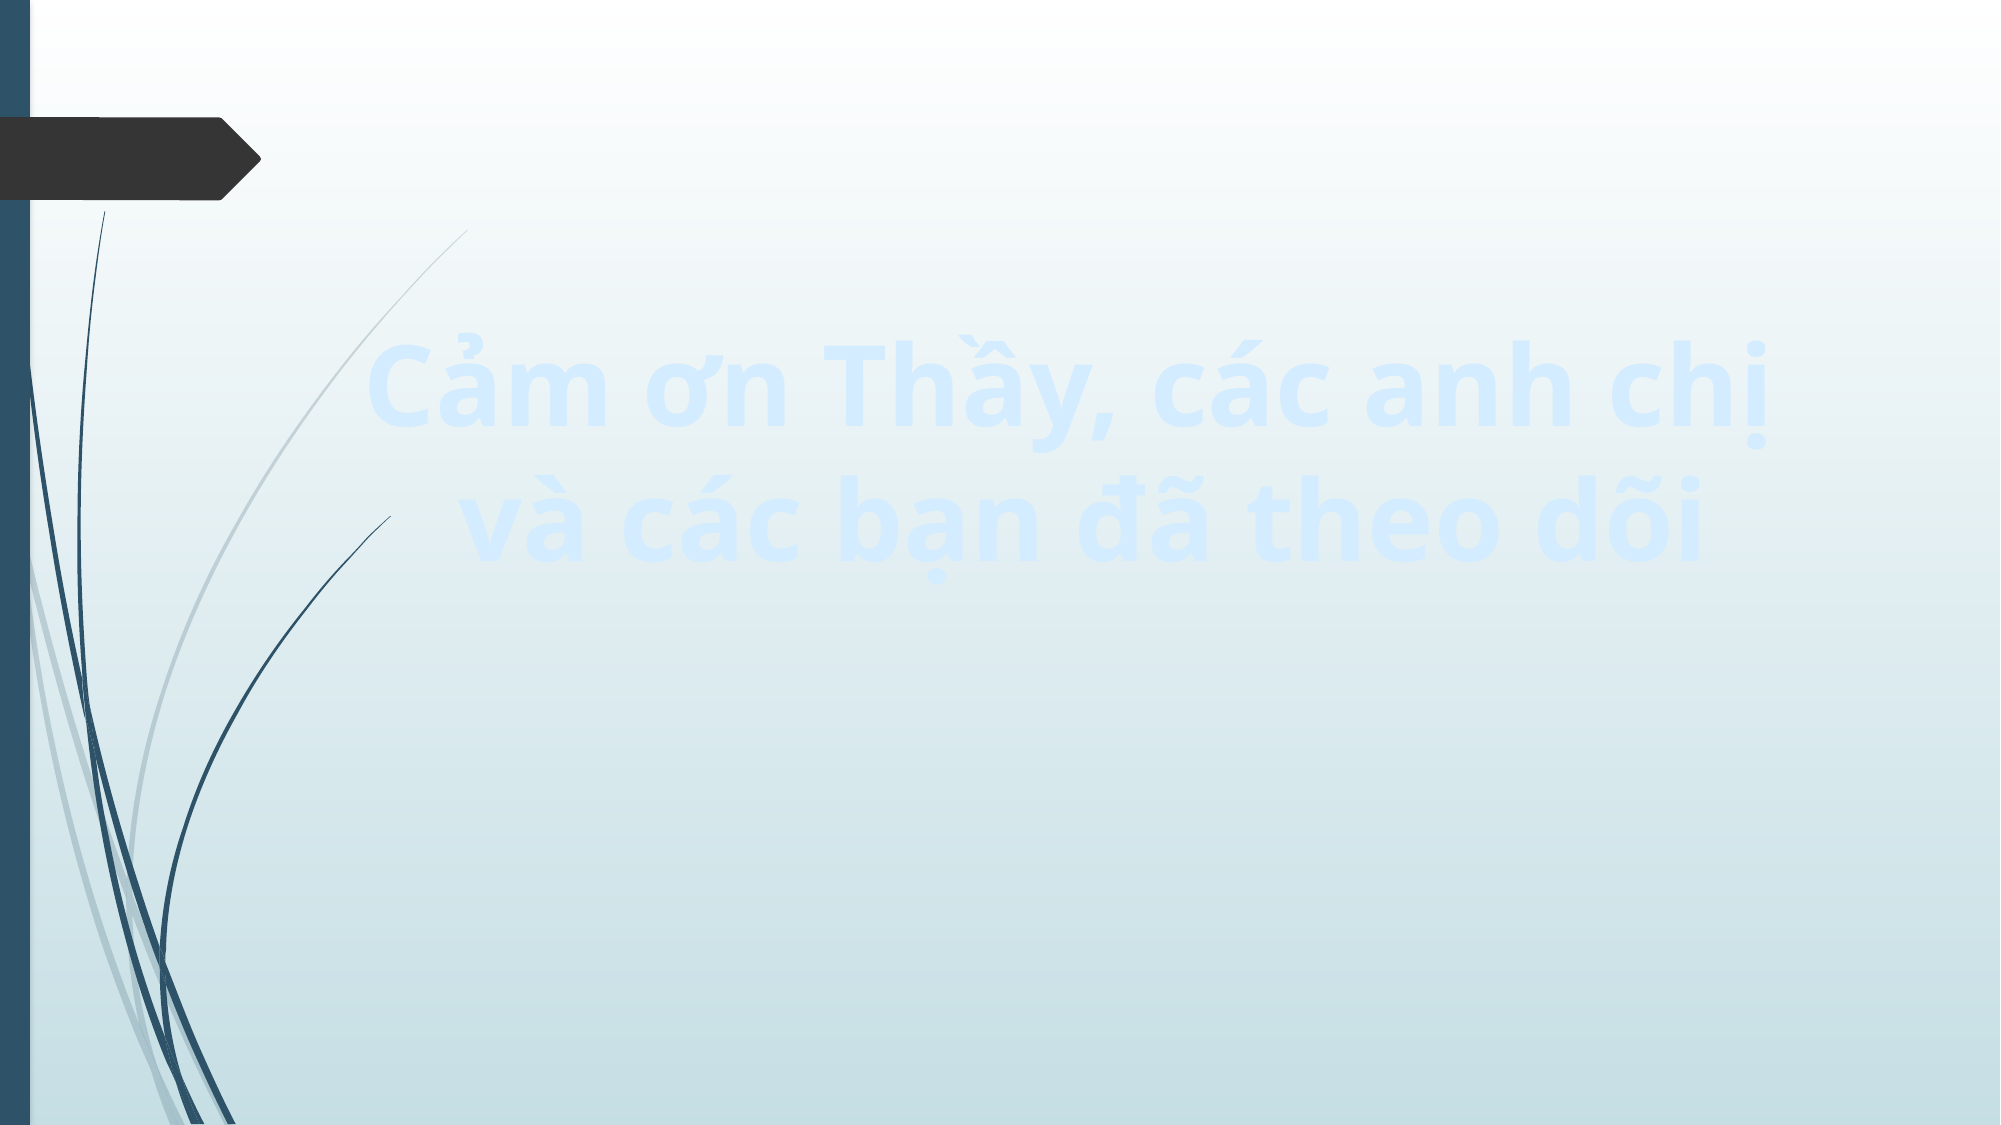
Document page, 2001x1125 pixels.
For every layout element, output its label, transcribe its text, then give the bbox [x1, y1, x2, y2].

text_box Cảm ơn Thầy, các anh chị và các bạn đã theo dõi [348, 305, 1790, 591]
